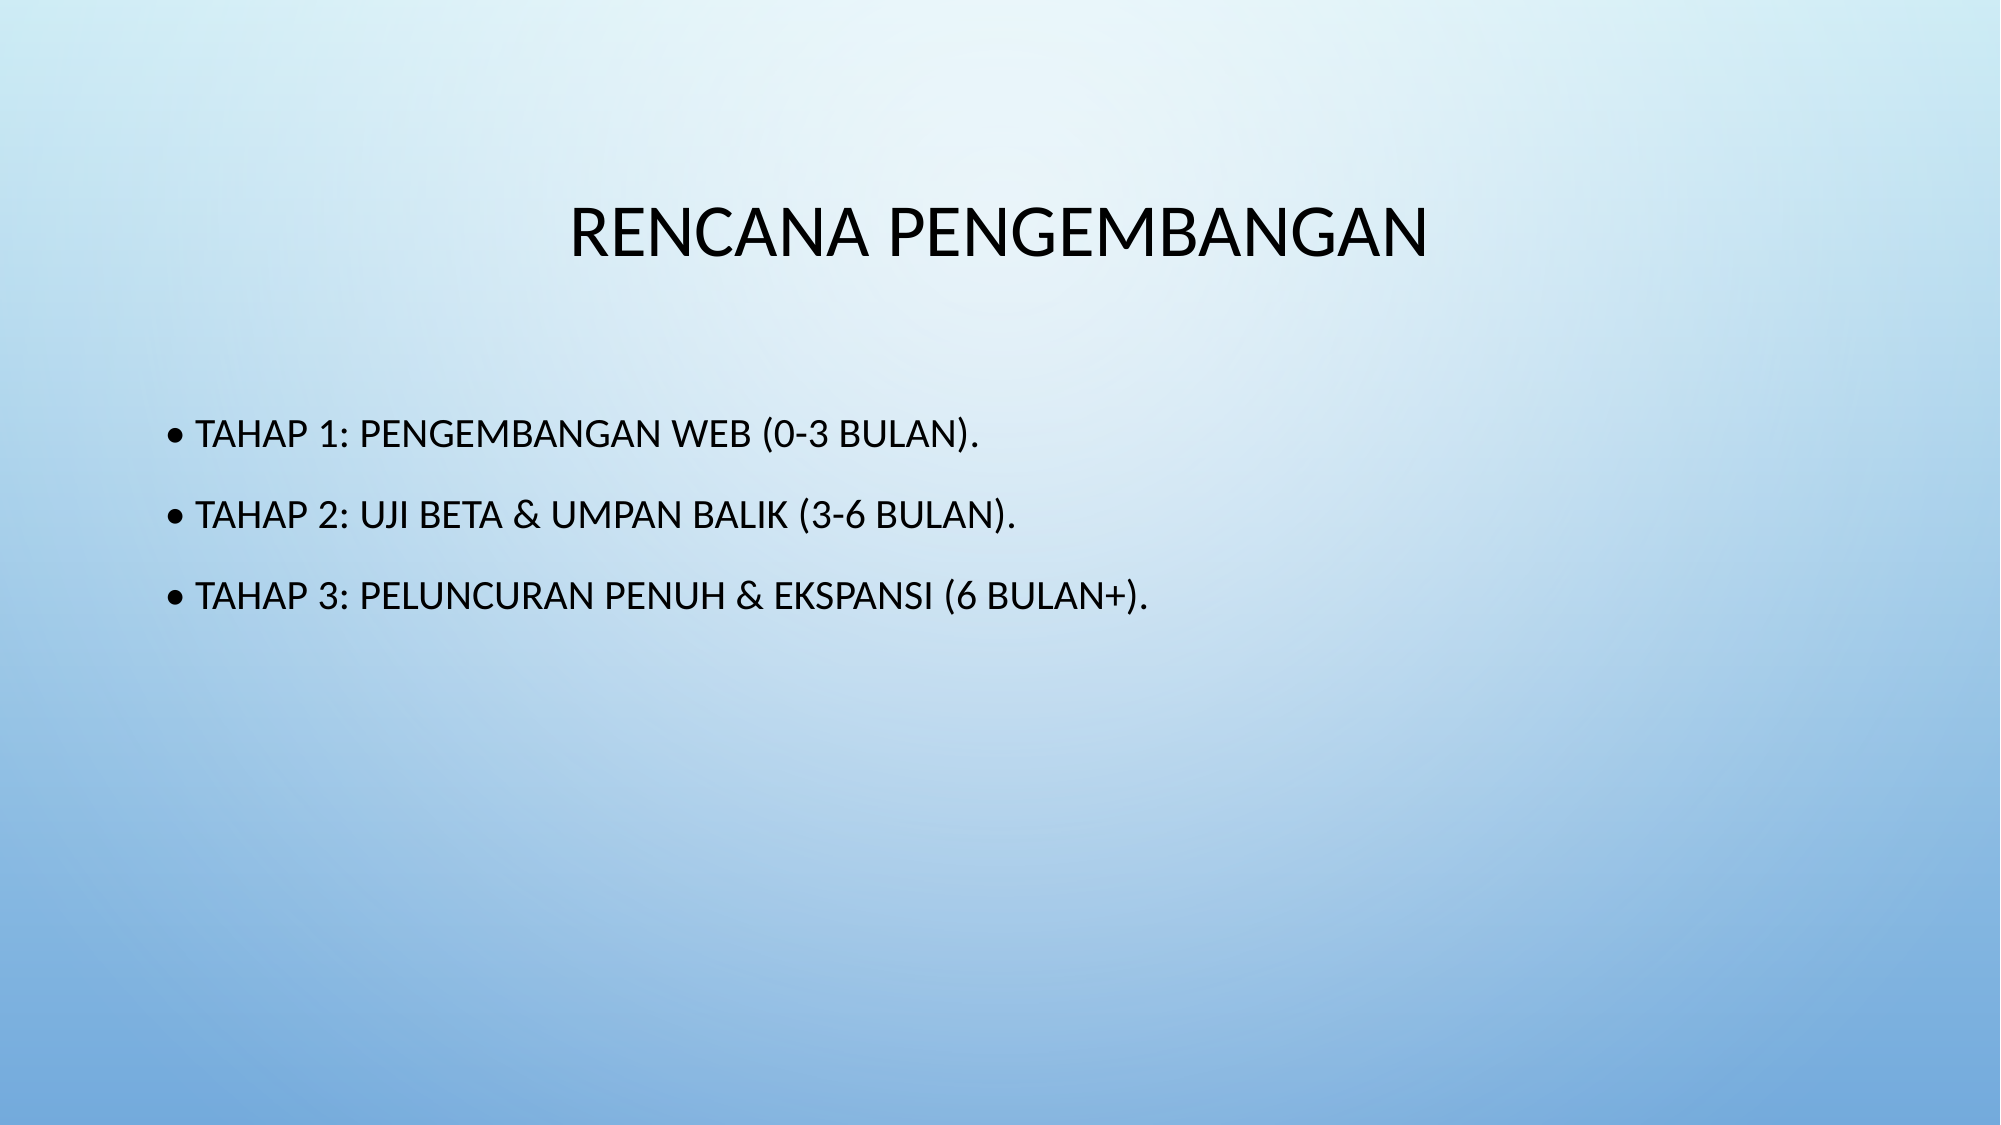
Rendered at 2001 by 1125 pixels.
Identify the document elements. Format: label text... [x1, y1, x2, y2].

list • Tahap 1: Pengembangan web (0-3 bulan). • Tahap 2: Uji beta & umpan balik (3-6 bulan). • Tahap 3: Peluncuran penuh & ekspansi (6 bulan+). [149, 388, 1851, 950]
title Rencana Pengembangan [149, 101, 1851, 364]
